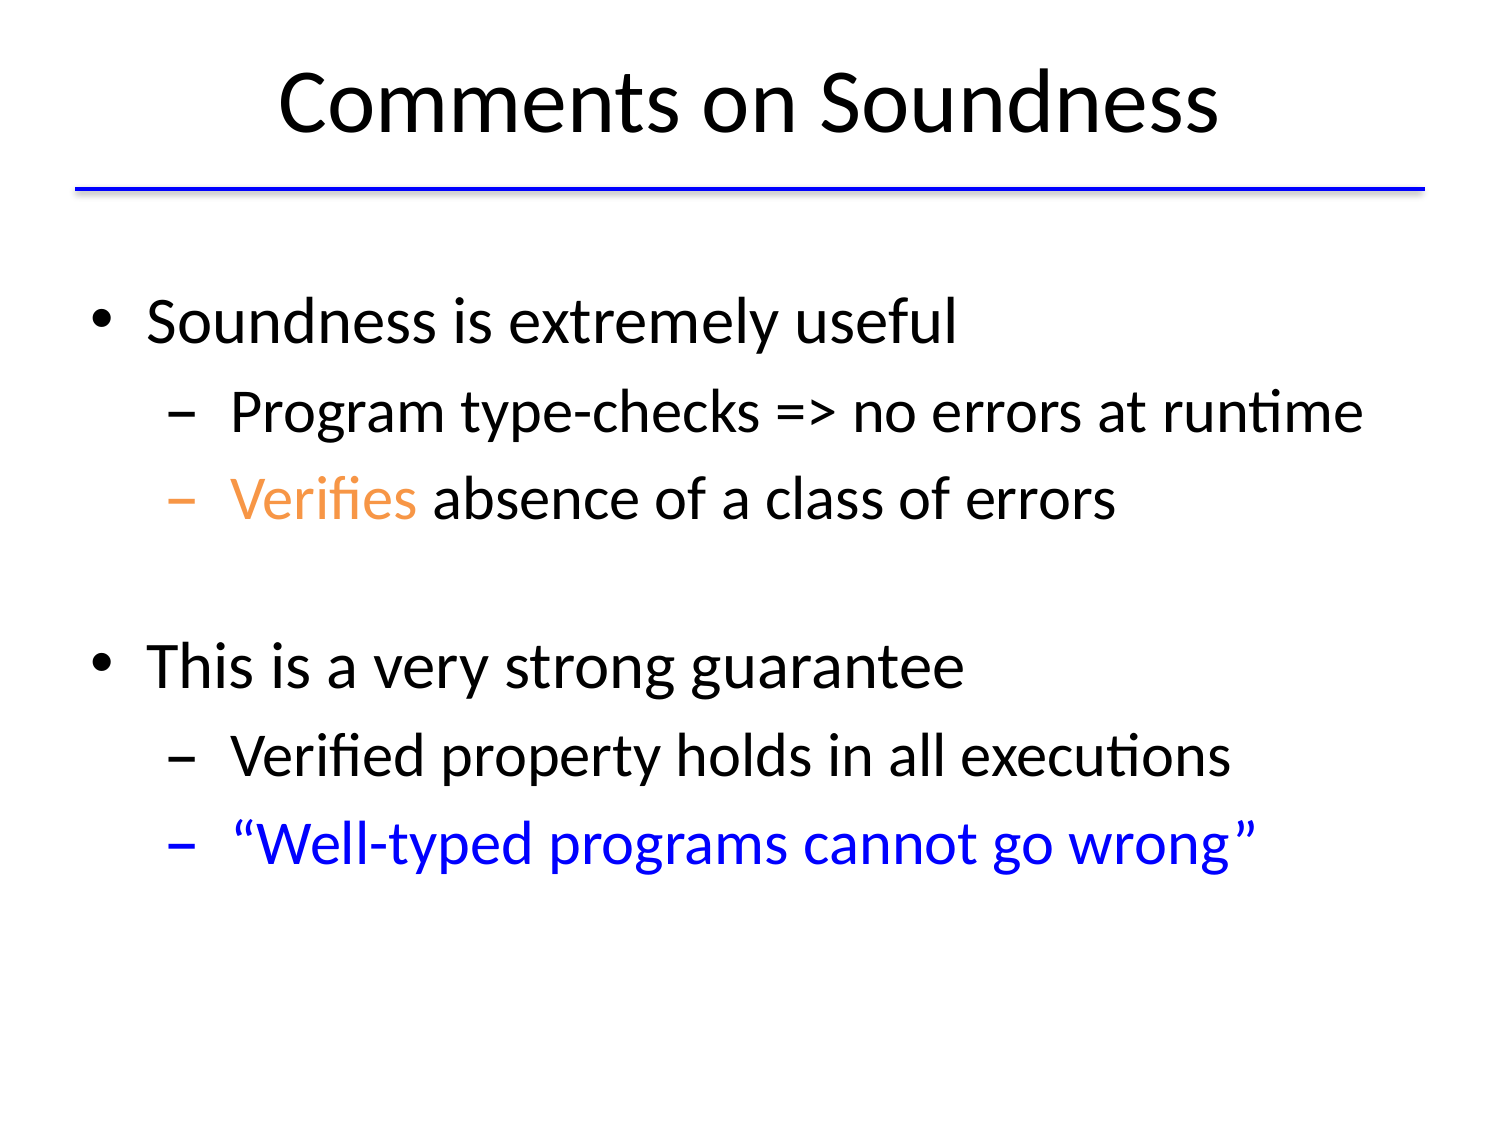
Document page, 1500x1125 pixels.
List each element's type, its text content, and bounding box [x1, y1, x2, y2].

title Comments on Soundness [75, 1, 1425, 190]
list Soundness is extremely useful Program type-checks => no errors at runtime Verifies absence of a class of errors This is a very strong guarantee Verified property holds in all executions “Well-typed programs cannot go wrong” [75, 269, 1425, 1012]
